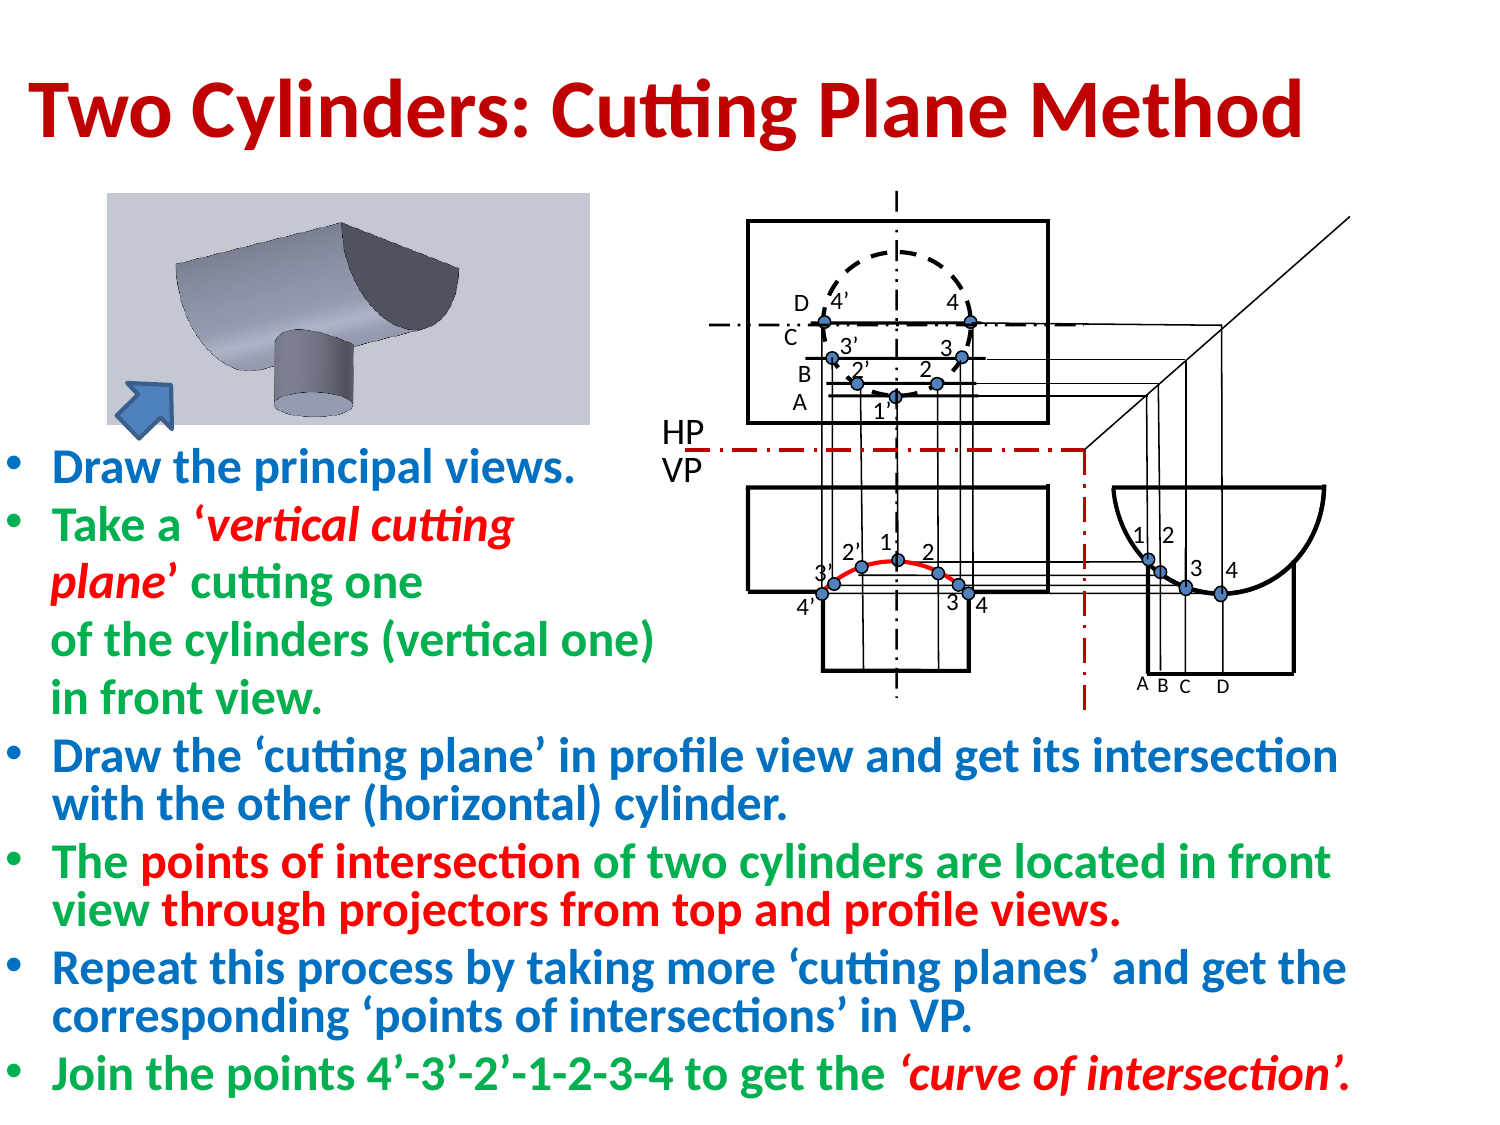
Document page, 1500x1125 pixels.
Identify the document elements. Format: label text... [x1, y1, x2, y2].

text_box [930, 377, 944, 391]
text_box Draw the principal views. Take a ‘vertical cutting plane’ cutting one of the cylinders (vertical one) in front view. Draw the ‘cutting plane’ in profile view and get its intersection with the other (horizontal) cylinder. The points of intersection of two cylinders are located in front view through projectors from top and profile views. Repeat this process by taking more ‘cutting planes’ and get the corresponding ‘points of intersections’ in VP. Join the points 4’-3’-2’-1-2-3-4 to get the ‘curve of intersection’. [0, 437, 1428, 1125]
text_box B [822, 350, 827, 395]
text_box [747, 220, 1048, 423]
text_box D [779, 278, 818, 324]
text_box B [783, 350, 821, 378]
text_box [889, 390, 902, 404]
text_box 3 [925, 324, 968, 370]
text_box 2 [904, 345, 948, 390]
text_box [129, 432, 149, 441]
text_box VP [647, 437, 718, 498]
text_box 2’ [836, 346, 885, 391]
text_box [971, 322, 1222, 326]
text_box [818, 315, 831, 329]
text_box [874, 323, 964, 358]
text_box 3’ [824, 321, 874, 367]
text_box [840, 252, 953, 322]
text_box 1’ [861, 387, 907, 432]
text_box A [777, 378, 821, 424]
text_box 4’ [815, 277, 865, 323]
text_box [1179, 582, 1193, 596]
text_box [964, 315, 977, 328]
text_box [826, 351, 839, 365]
text_box [850, 377, 864, 391]
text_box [1083, 216, 1351, 451]
picture [107, 193, 590, 425]
text_box [885, 359, 904, 383]
text_box Two Cylinders: Cutting Plane Method [13, 46, 1340, 162]
text_box [955, 351, 969, 364]
text_box C [769, 313, 813, 358]
text_box [907, 390, 926, 395]
text_box HP [647, 399, 720, 449]
text_box 4 [931, 277, 975, 323]
